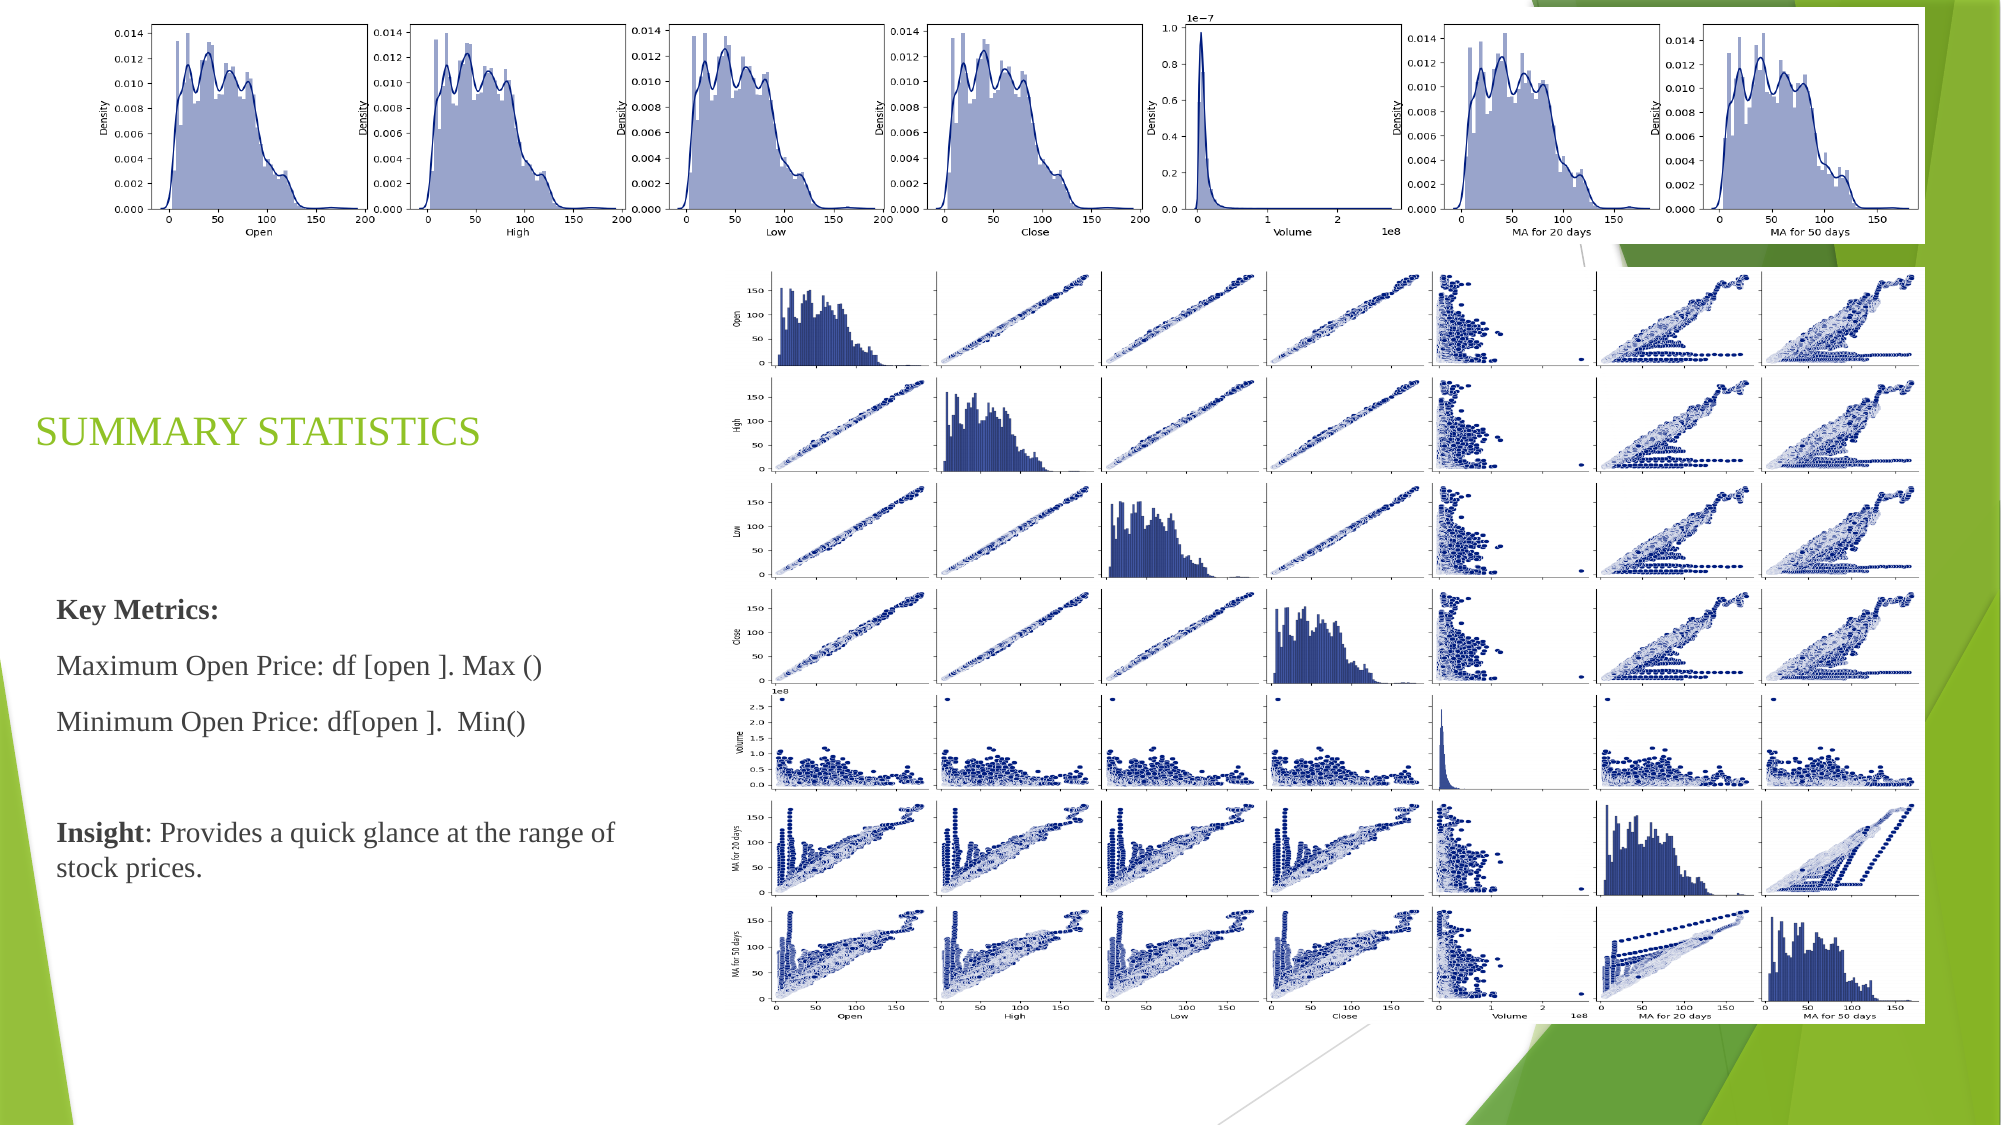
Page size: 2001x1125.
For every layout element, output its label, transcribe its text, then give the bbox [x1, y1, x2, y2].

picture [724, 266, 1925, 1024]
list Key Metrics: Maximum Open Price: df [open ]. Max () Minimum Open Price: df[open ]. Min() Insight: Provides a quick glance at the range of stock prices. [41, 582, 687, 925]
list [91, 7, 1925, 244]
title SUMMARY STATISTICS [19, 358, 706, 462]
